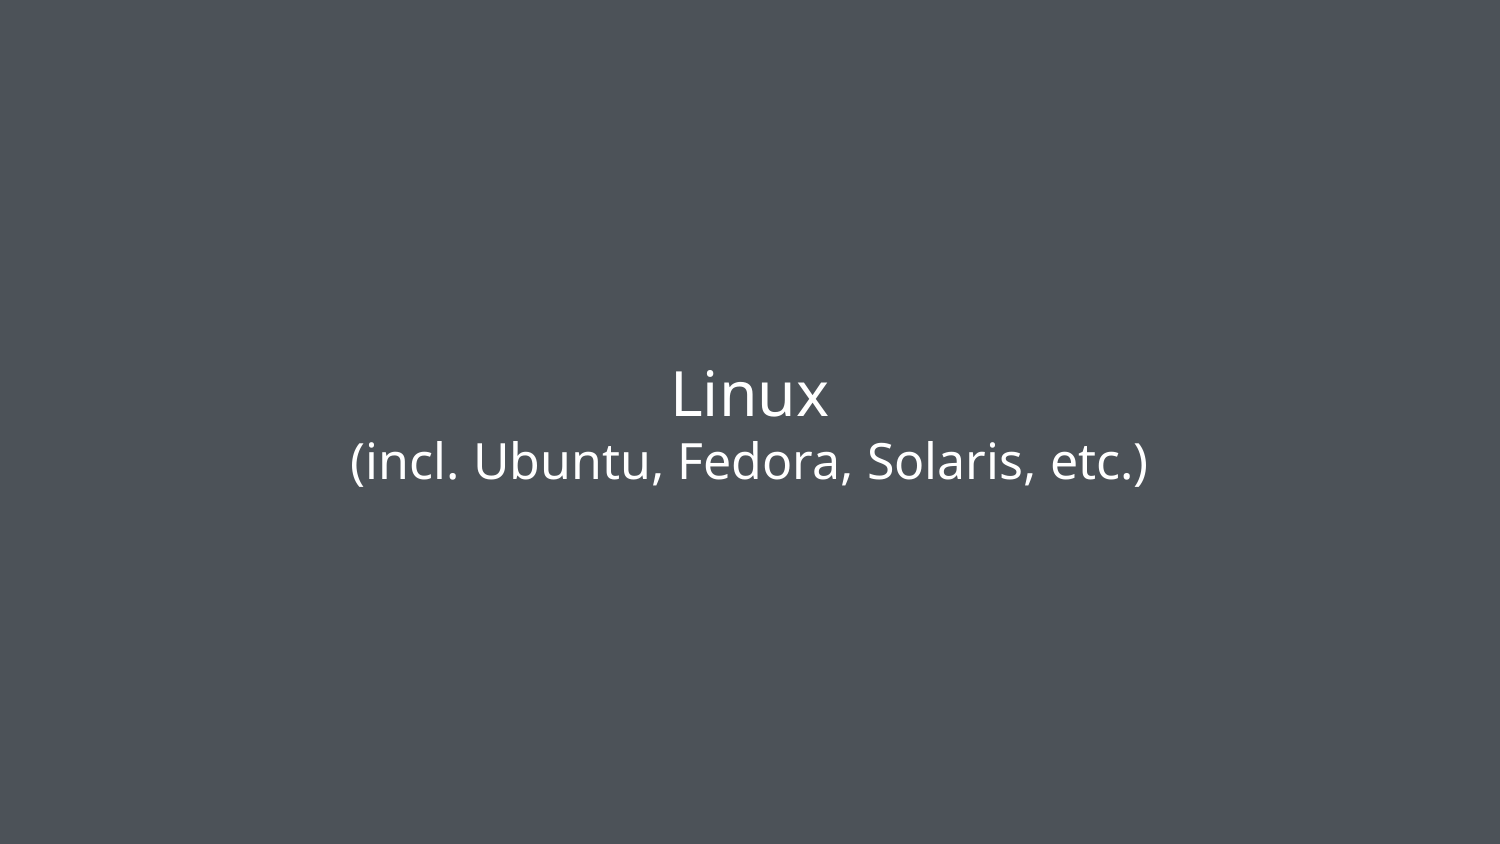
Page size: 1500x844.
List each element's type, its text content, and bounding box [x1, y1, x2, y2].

text_box Linux (incl. Ubuntu, Fedora, Solaris, etc.) [148, 190, 1352, 654]
